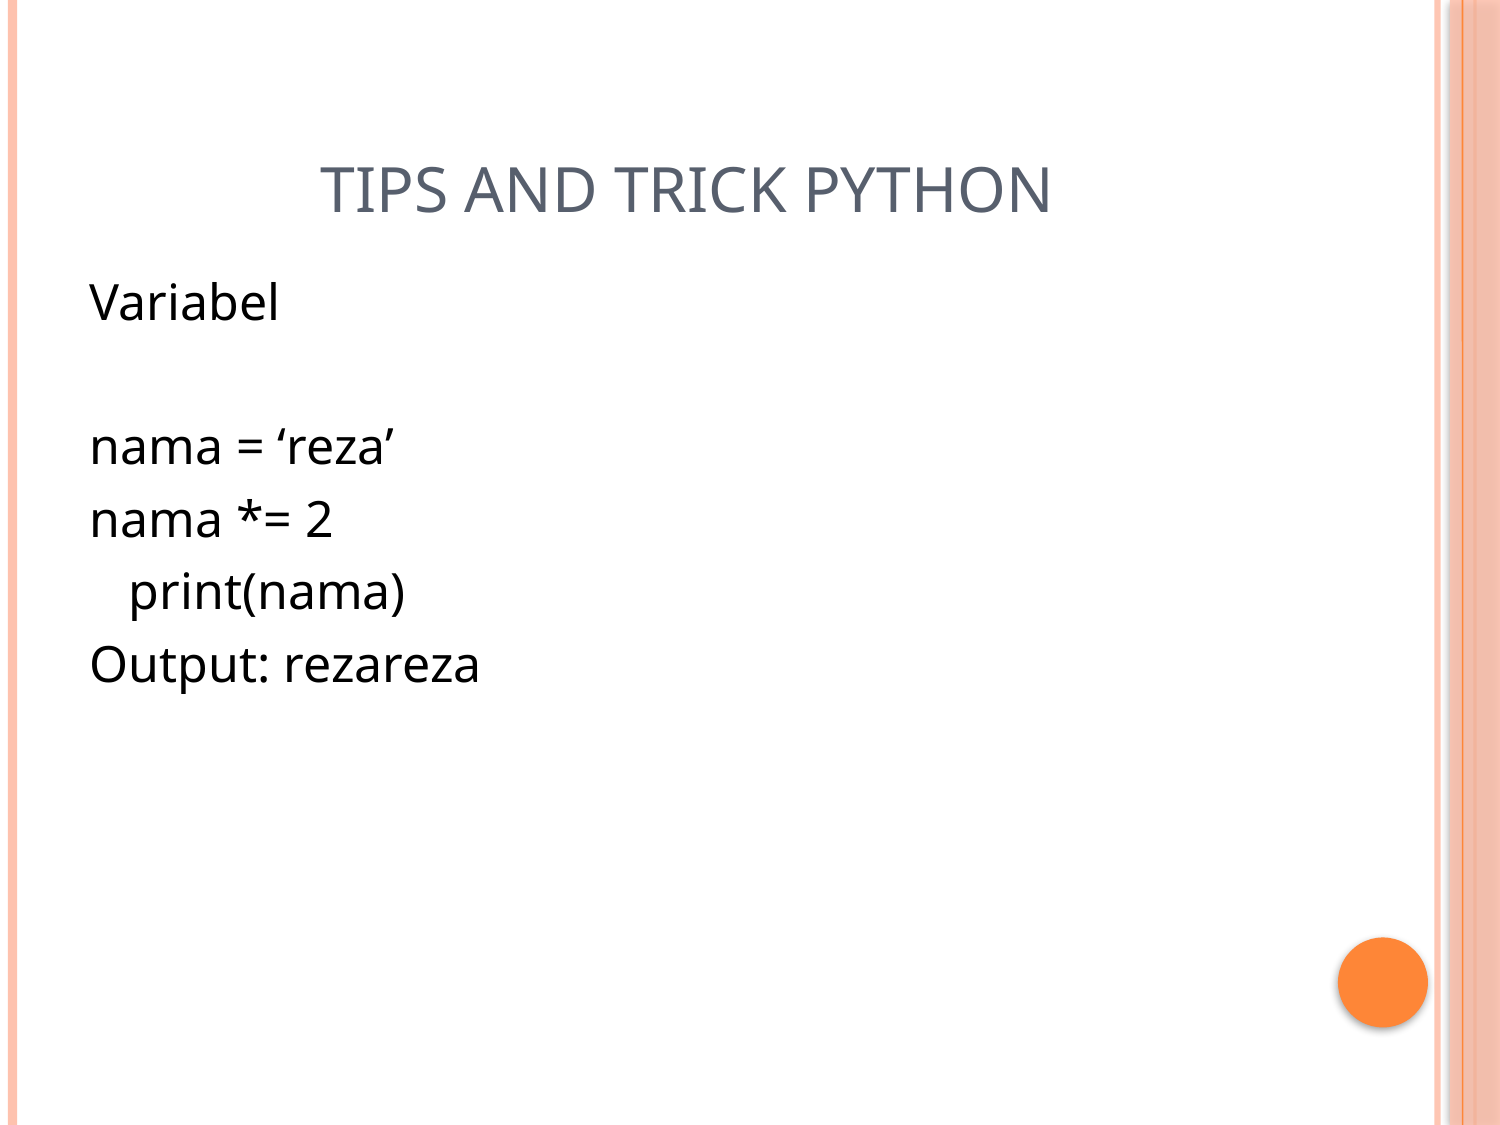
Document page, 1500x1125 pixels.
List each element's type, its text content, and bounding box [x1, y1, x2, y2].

title TIPS AND TRICK PYTHON [75, 45, 1300, 233]
list Variabel nama = ‘reza’ nama *= 2 print(nama) Output: rezareza [75, 262, 1300, 1062]
